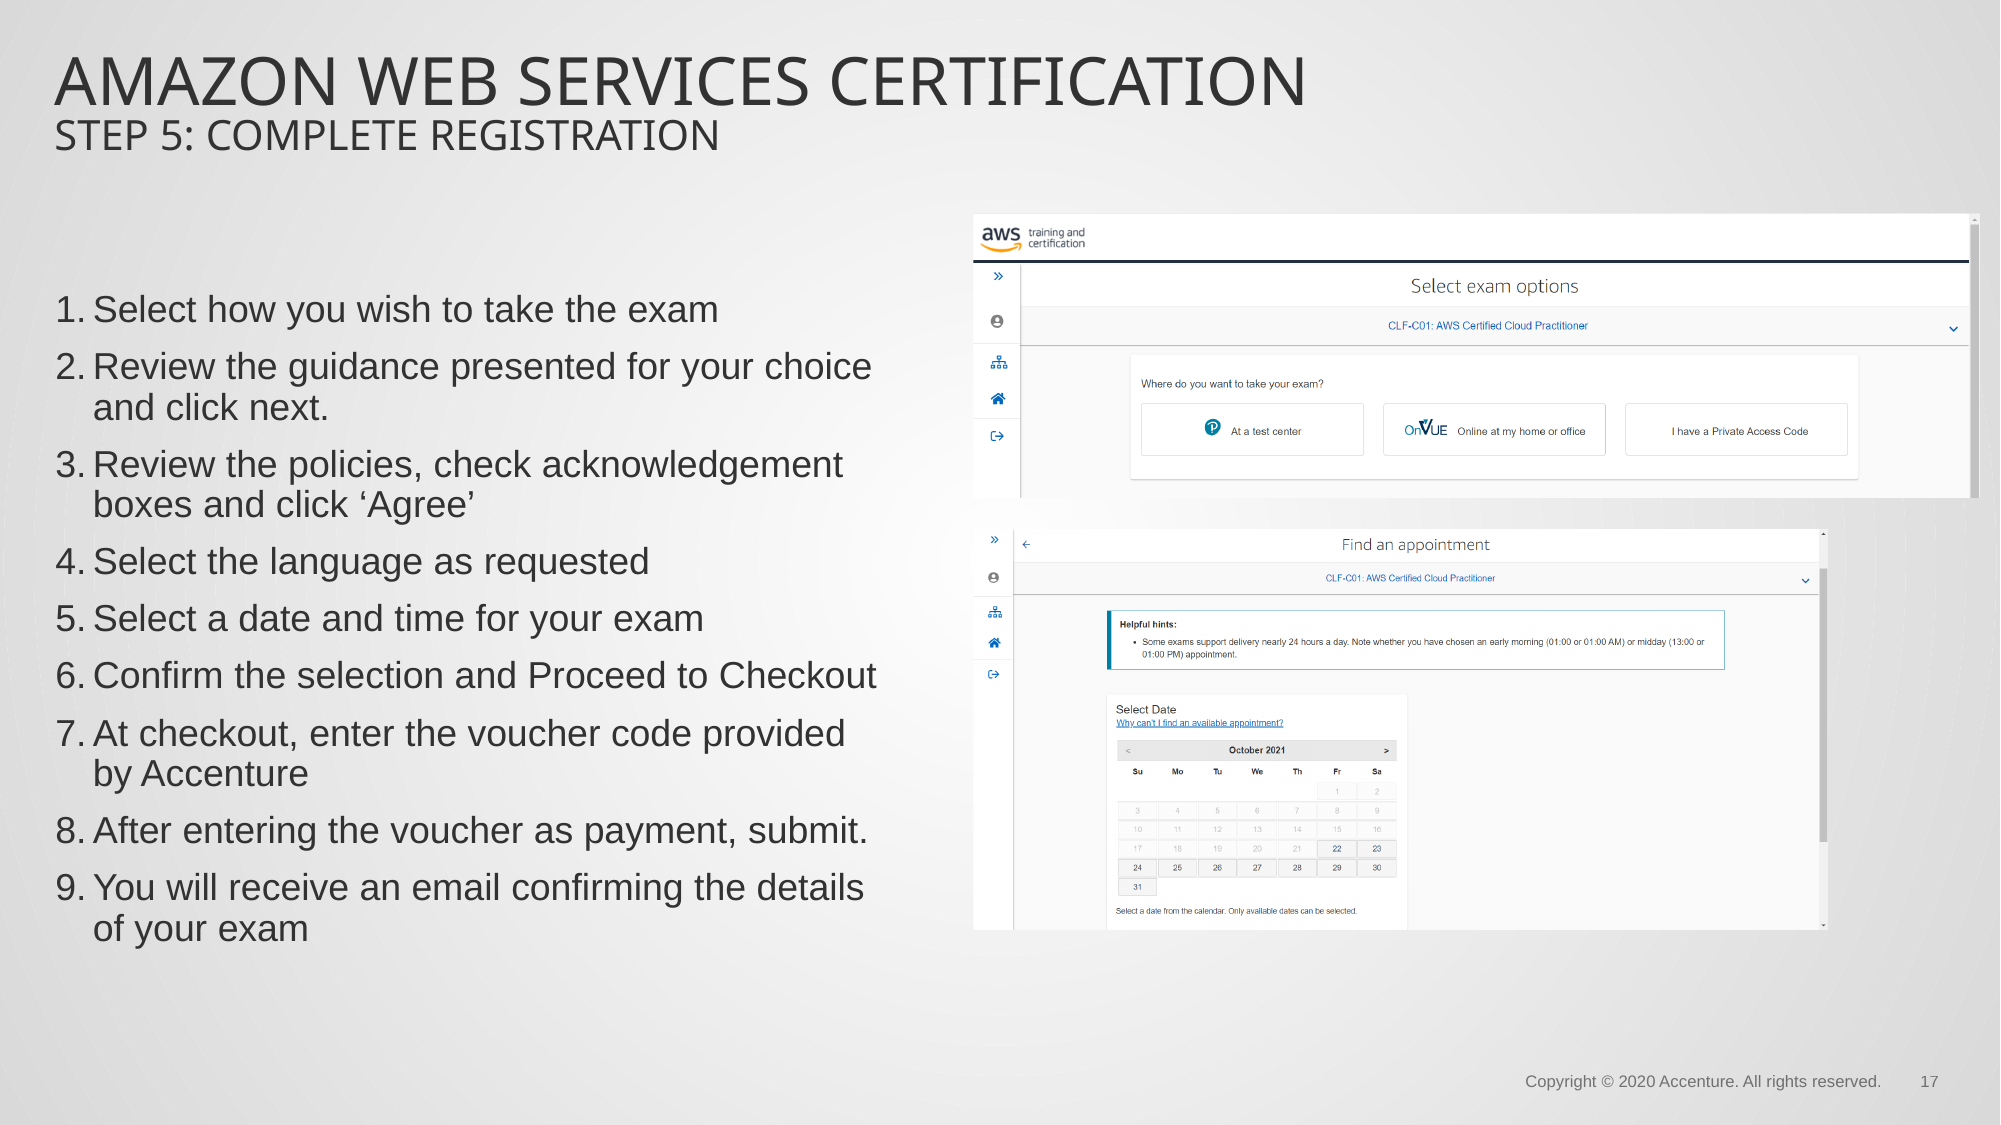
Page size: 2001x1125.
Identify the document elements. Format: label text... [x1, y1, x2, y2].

picture [973, 213, 1980, 498]
picture [973, 529, 1828, 930]
title Amazon Web Services Certification Step 5: Complete Registration [54, 54, 1945, 182]
list Select how you wish to take the exam Review the guidance presented for your choice and click next. Review the policies, check acknowledgement boxes and click ‘Agree’ Select the language as requested Select a date and time for your exam Confirm the selection and Proceed to Checkout At checkout, enter the voucher code provided by Accenture After entering the voucher as payment, submit. You will receive an email confirming the details of your exam [55, 290, 889, 854]
